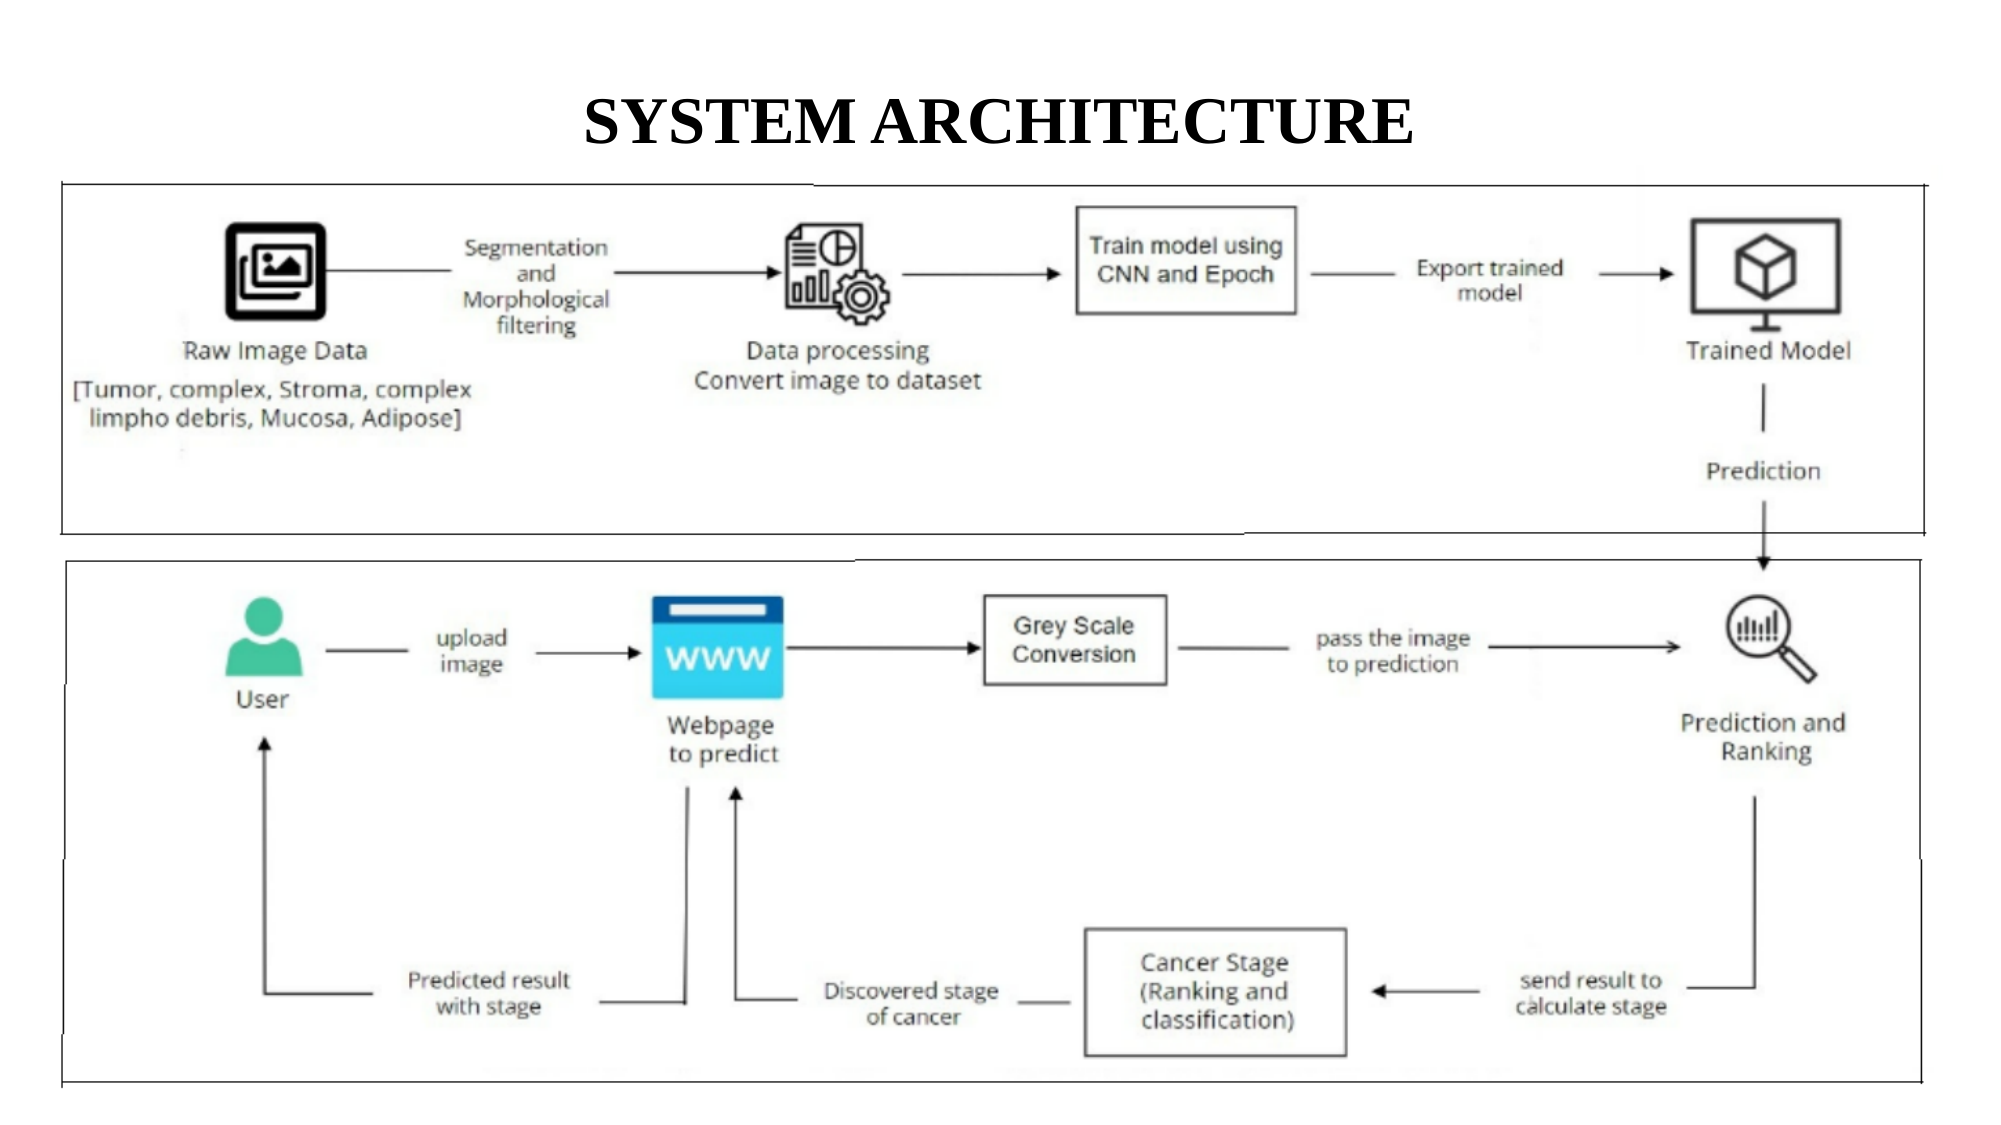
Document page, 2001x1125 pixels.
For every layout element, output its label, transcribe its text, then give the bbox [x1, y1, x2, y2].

picture [56, 165, 1943, 1107]
title SYSTEM ARCHITECTURE [137, 59, 1863, 165]
